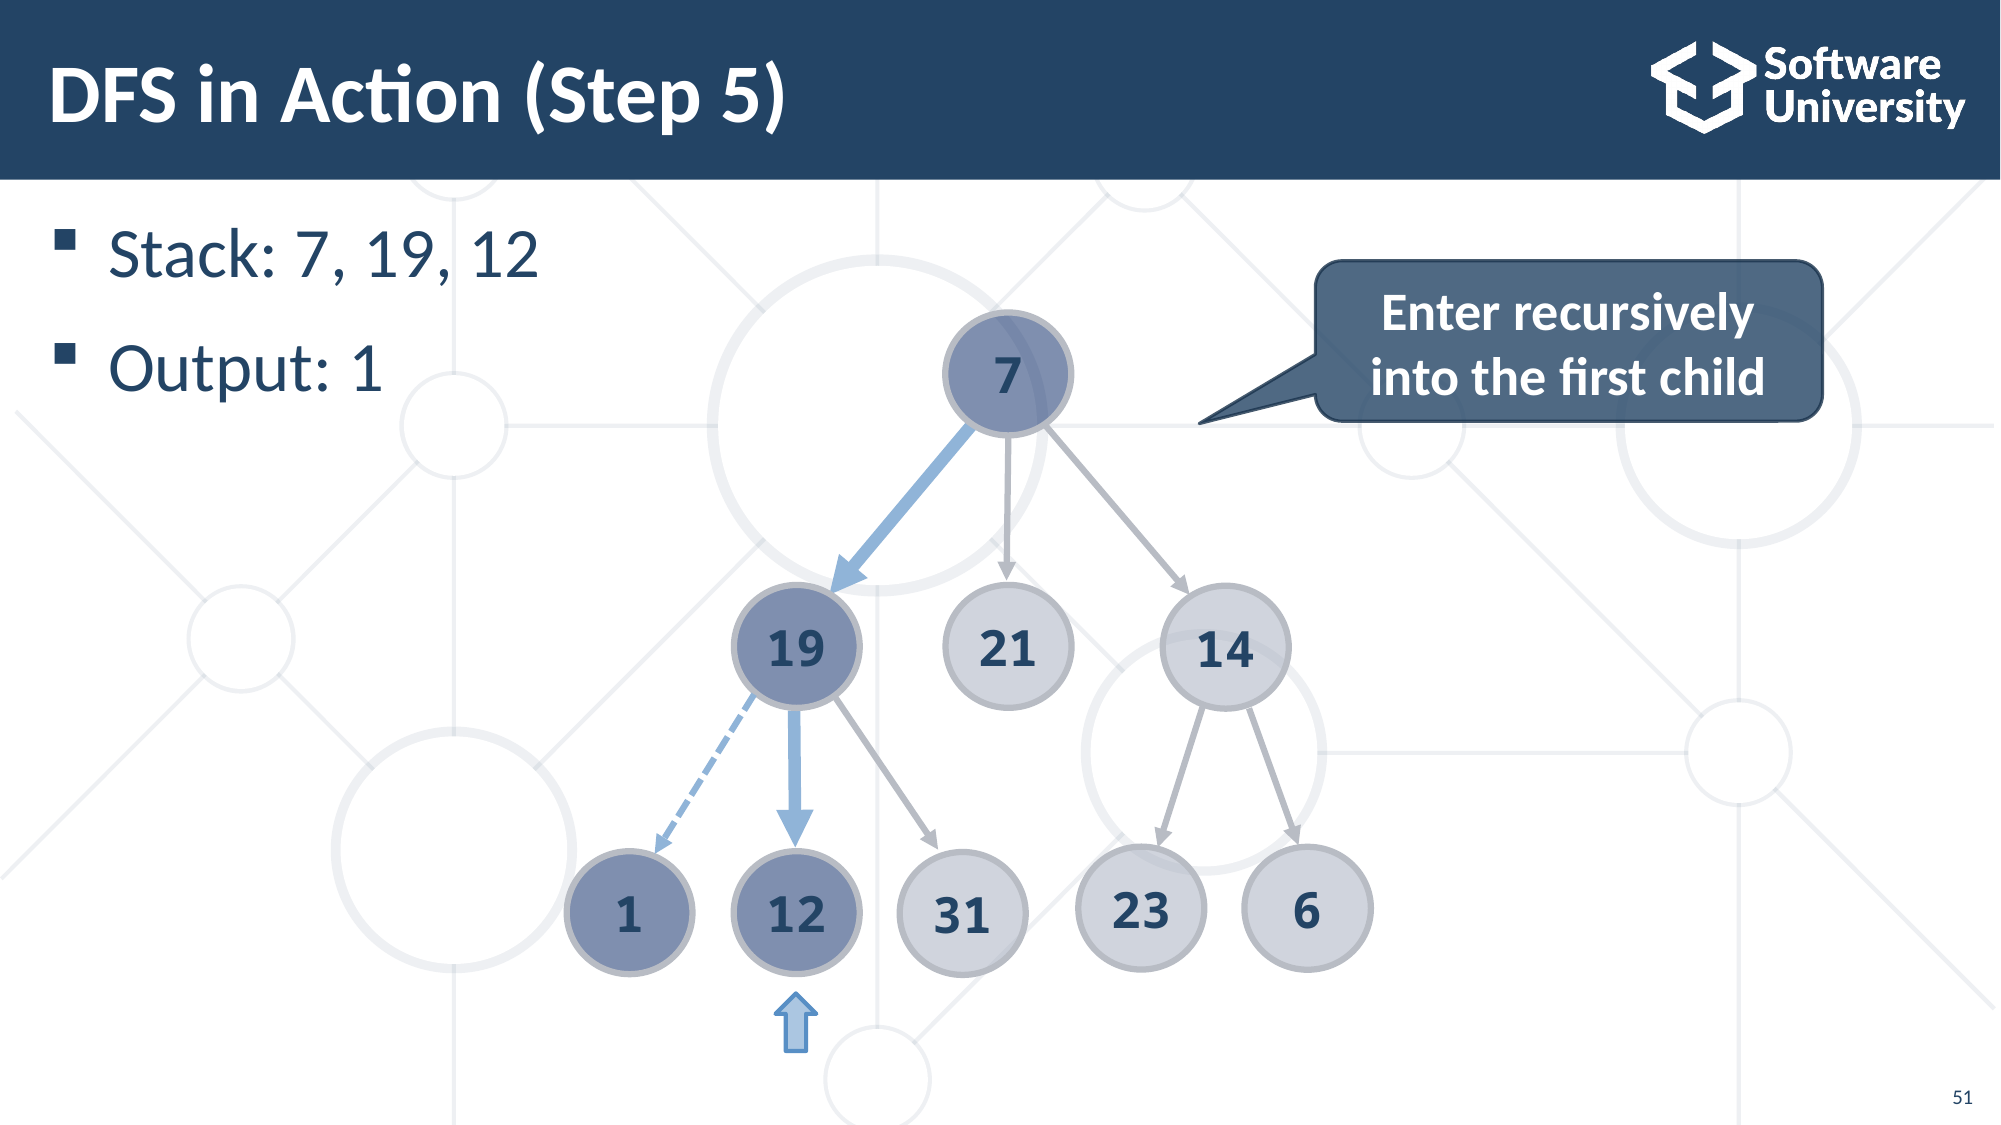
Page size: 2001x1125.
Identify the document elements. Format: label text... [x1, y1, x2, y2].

picture [1651, 41, 1966, 134]
title DFS in Action (Step 5) [31, 16, 1625, 162]
text_box Enter recursively into the first child [1313, 258, 1825, 424]
list Stack: 7, 19, 12 Output: 1 [31, 196, 1970, 1104]
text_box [566, 312, 1372, 976]
slide_number 51 [1927, 1067, 1989, 1117]
text_box [773, 991, 819, 1054]
